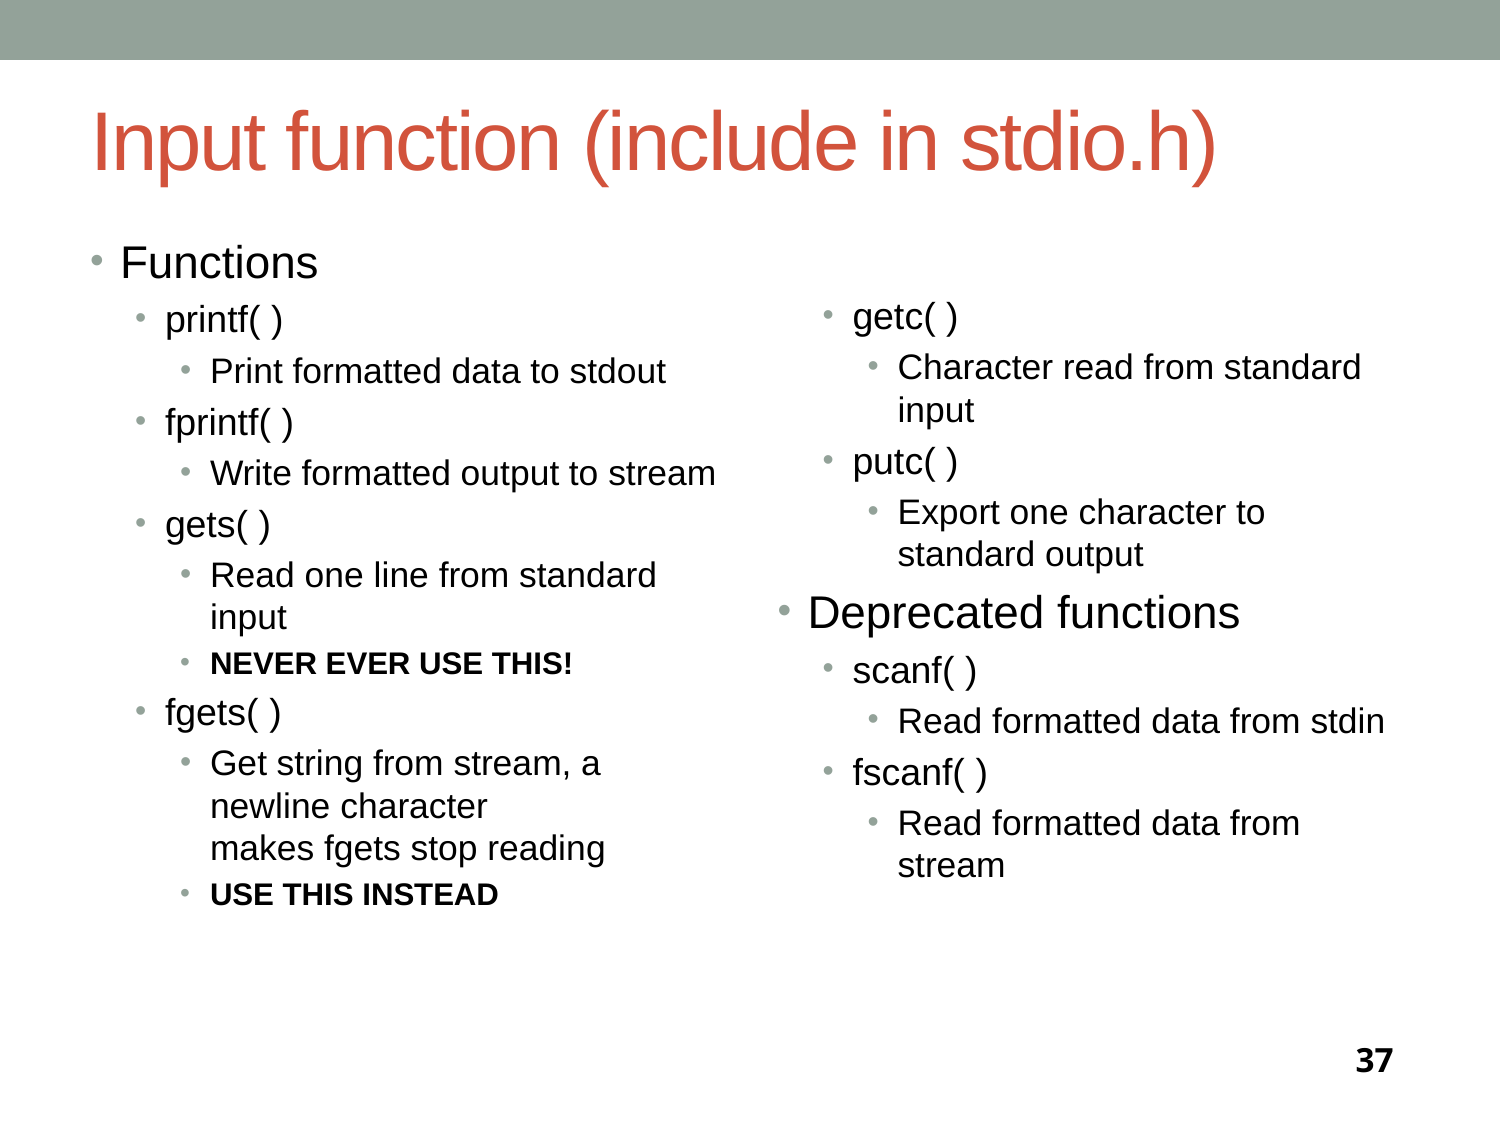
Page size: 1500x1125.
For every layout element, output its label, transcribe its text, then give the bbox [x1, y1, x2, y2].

slide_number 37 [1340, 1035, 1447, 1089]
list Functions printf( ) Print formatted data to stdout fprintf( ) Write formatted output to stream gets( ) Read one line from standard input NEVER EVER USE THIS! fgets( ) Get string from stream, a newline character makes fgets stop reading USE THIS INSTEAD [75, 225, 738, 1000]
title Input function (include in stdio.h) [75, 66, 1425, 209]
list getc( ) Character read from standard input putc( ) Export one character to standard output Deprecated functions scanf( ) Read formatted data from stdin fscanf( ) Read formatted data from stream [762, 284, 1425, 1059]
